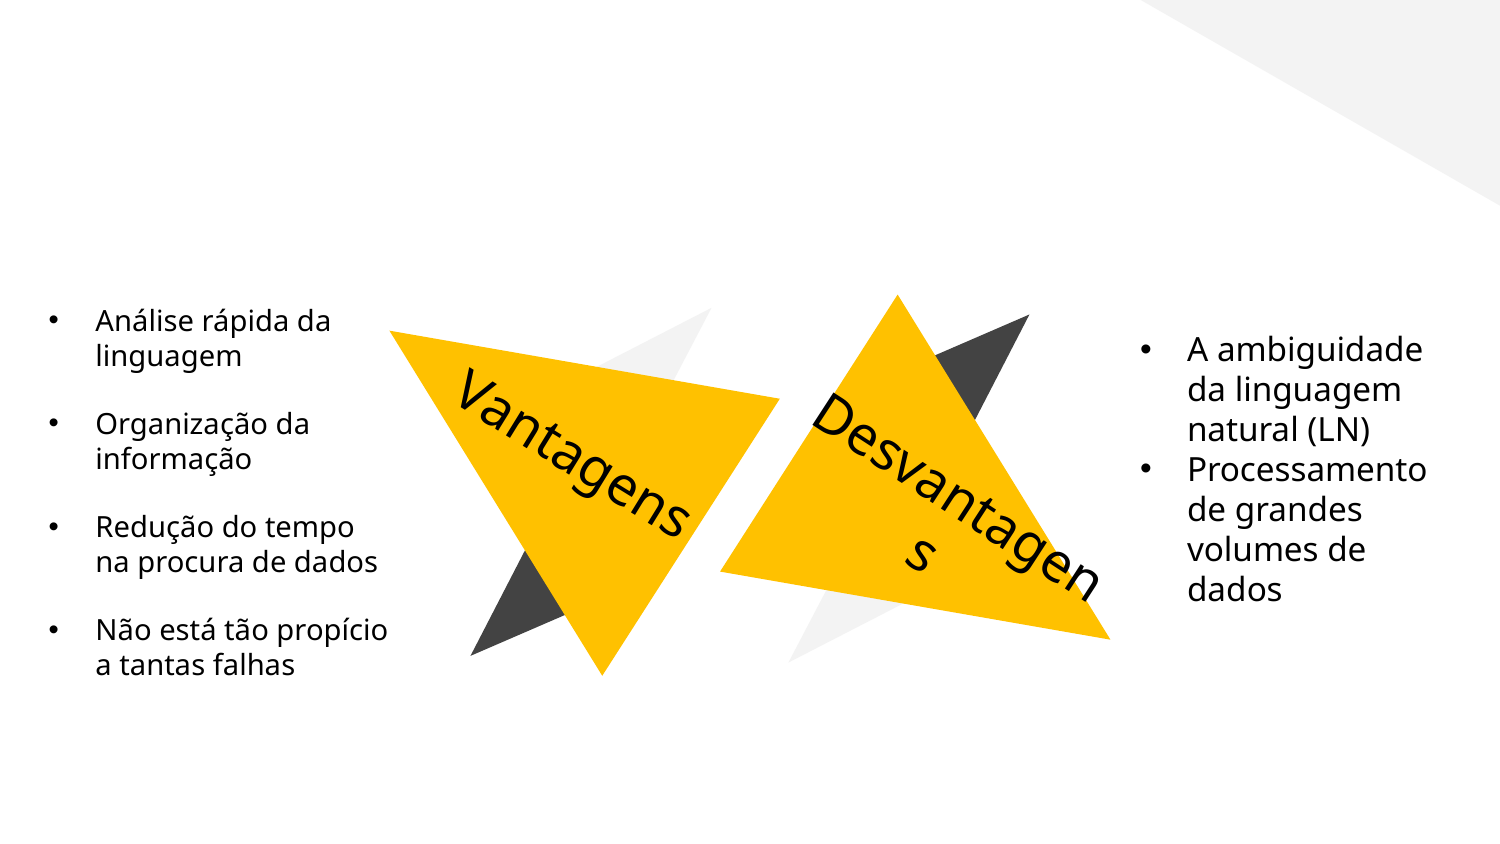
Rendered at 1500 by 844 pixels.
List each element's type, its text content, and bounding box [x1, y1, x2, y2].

subtitle A ambiguidade da linguagem natural (LN) Processamento de grandes volumes de dados [1125, 313, 1477, 593]
title Vantagens [405, 313, 761, 593]
title Desvantagens [771, 395, 1115, 652]
subtitle Análise rápida da linguagem Organização da informação Redução do tempo na procura de dados Não está tão propício a tantas falhas [33, 287, 405, 772]
